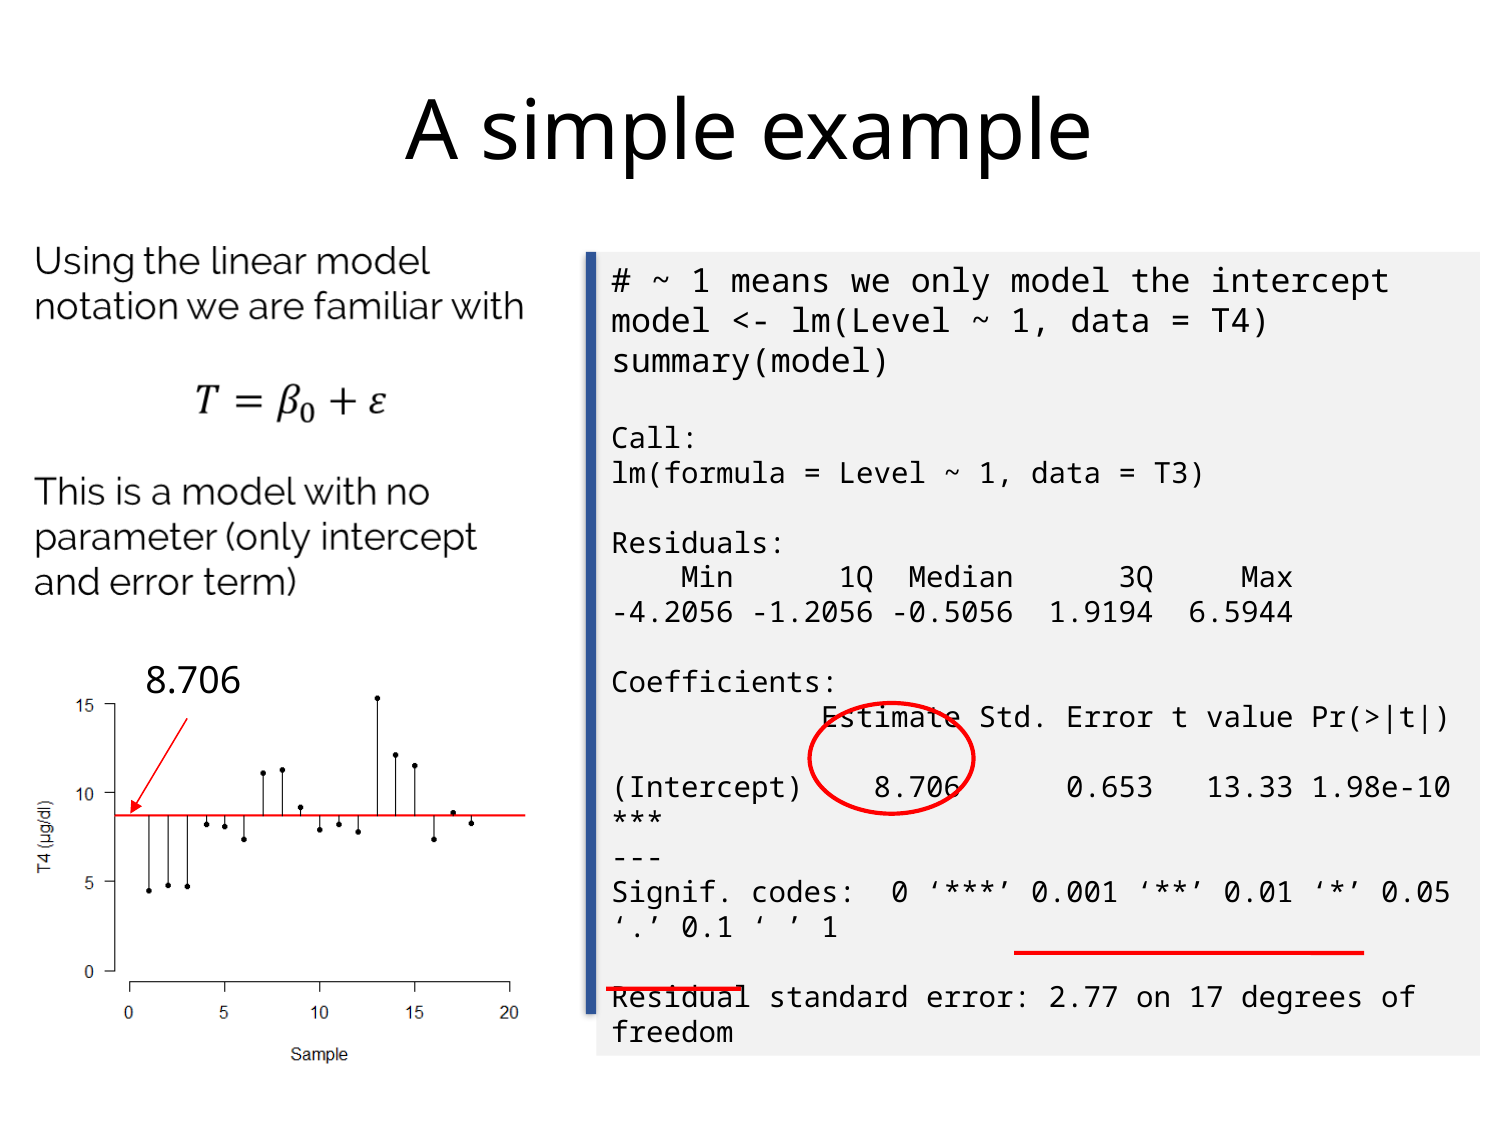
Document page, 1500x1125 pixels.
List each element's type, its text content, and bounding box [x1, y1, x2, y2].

text_box # ~ 1 means we only model the intercept model <- lm(Level ~ 1, data = T4) summary(model) Call: lm(formula = Level ~ 1, data = T3) Residuals: Min 1Q Median 3Q Max -4.2056 -1.2056 -0.5056 1.9194 6.5944 Coefficients: Estimate Std. Error t value Pr(>|t|) (Intercept) 8.706 0.653 13.33 1.98e-10 *** --- Signif. codes: 0 ‘***’ 0.001 ‘**’ 0.01 ‘*’ 0.05 ‘.’ 0.1 ‘ ’ 1 Residual standard error: 2.77 on 17 degrees of freedom [596, 251, 1480, 1056]
text_box [19, 231, 565, 615]
picture [30, 687, 534, 1086]
text_box 8.706 [130, 648, 257, 686]
text_box [807, 700, 976, 816]
text_box [585, 251, 597, 1015]
text_box A simple example [19, 68, 1480, 184]
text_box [605, 952, 1365, 989]
